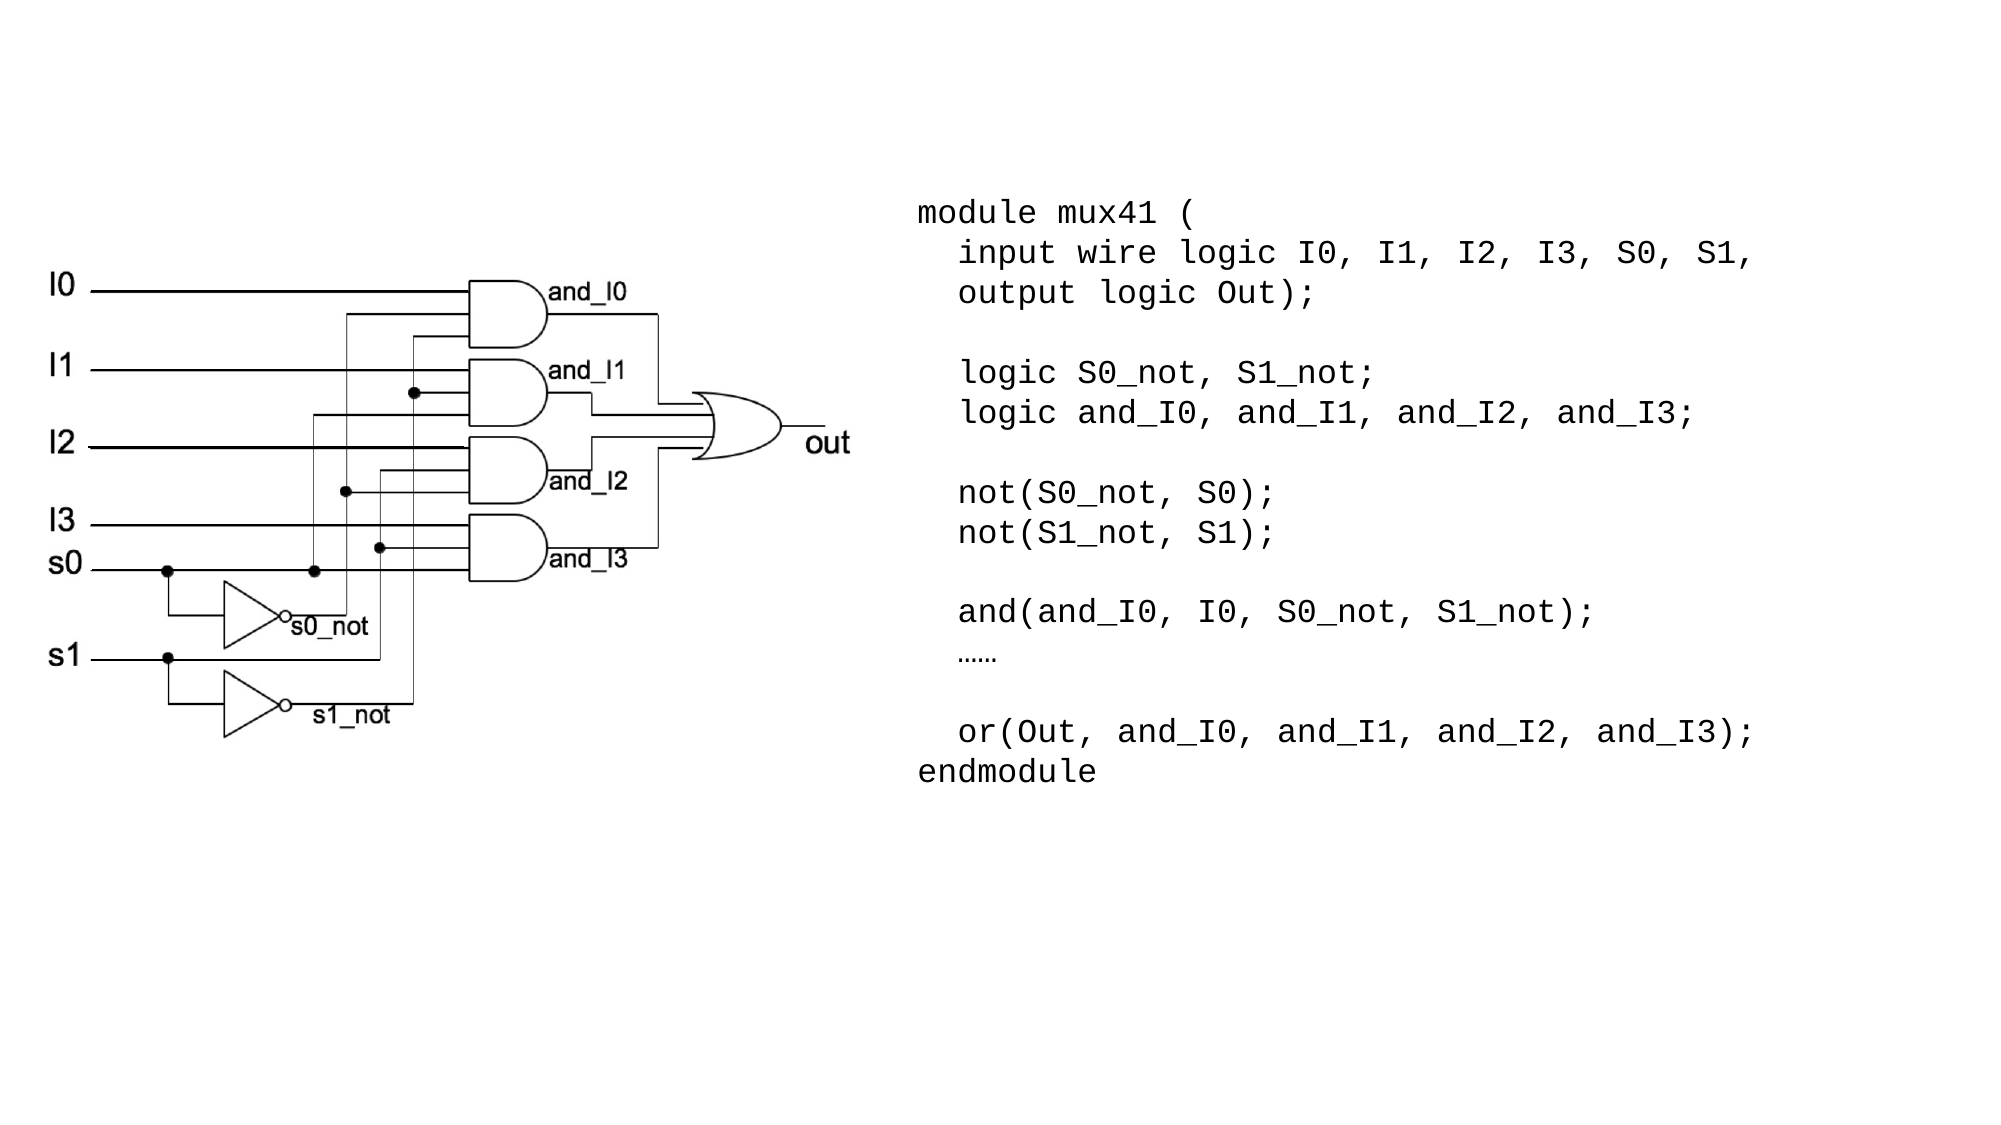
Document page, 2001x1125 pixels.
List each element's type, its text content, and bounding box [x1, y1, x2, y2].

picture [39, 264, 856, 745]
text_box module mux41 ( input wire logic I0, I1, I2, I3, S0, S1, output logic Out); logic S0_not, S1_not; logic and_I0, and_I1, and_I2, and_I3; not(S0_not, S0); not(S1_not, S1); and(and_I0, I0, S0_not, S1_not); …… or(Out, and_I0, and_I1, and_I2, and_I3); endmodule [902, 183, 1913, 796]
